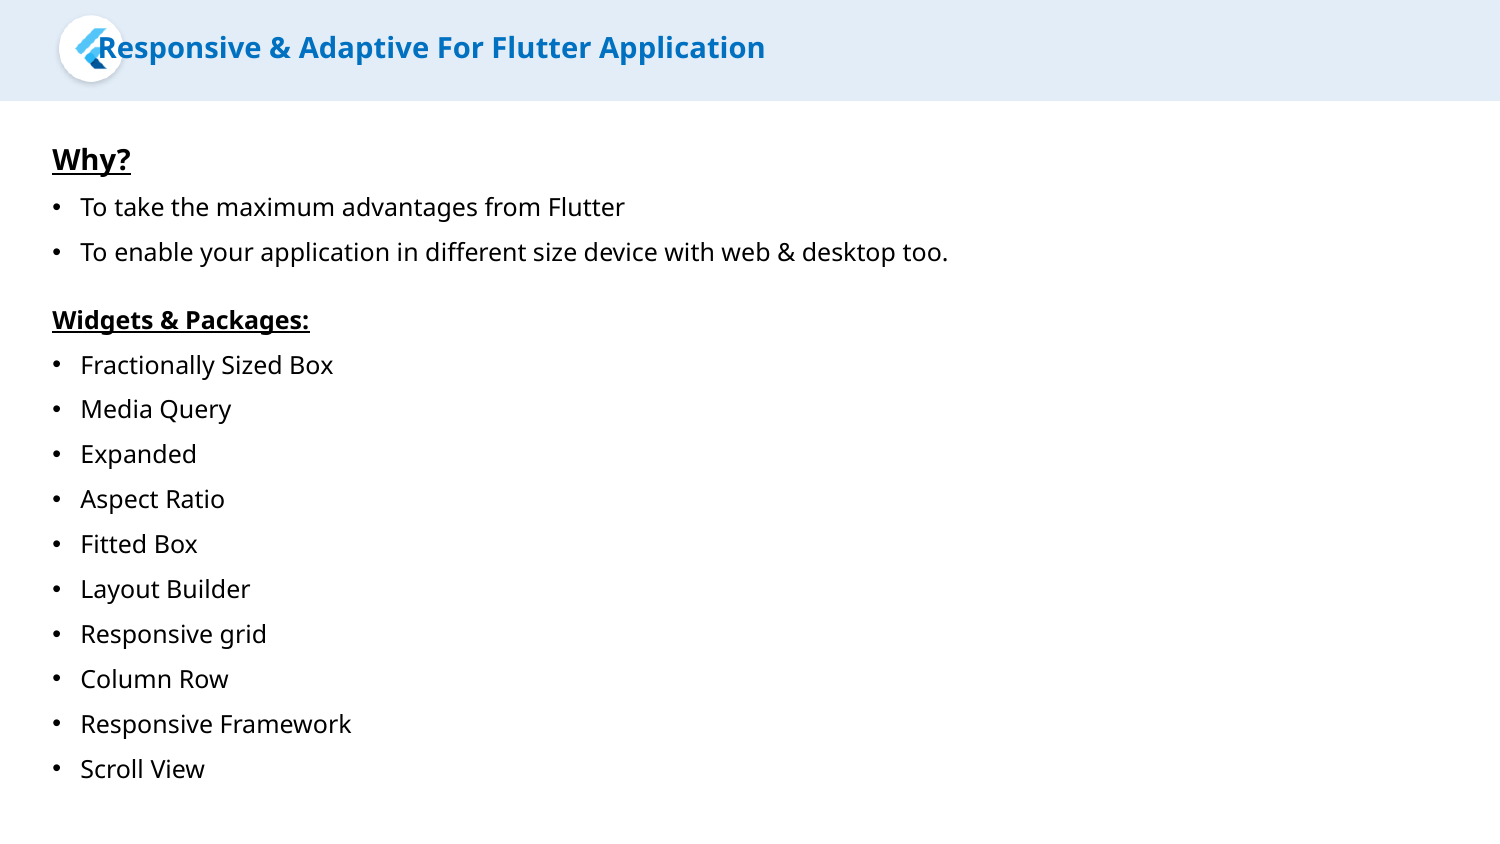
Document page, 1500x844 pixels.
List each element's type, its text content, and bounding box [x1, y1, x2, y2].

text_box Why? To take the maximum advantages from Flutter To enable your application in different size device with web & desktop too. [37, 134, 1463, 274]
picture [0, 0, 1500, 844]
text_box Widgets & Packages: Fractionally Sized Box Media Query Expanded Aspect Ratio Fitted Box Layout Builder Responsive grid Column Row Responsive Framework Scroll View [37, 296, 788, 791]
text_box Responsive & Adaptive For Flutter Application [82, 21, 782, 72]
